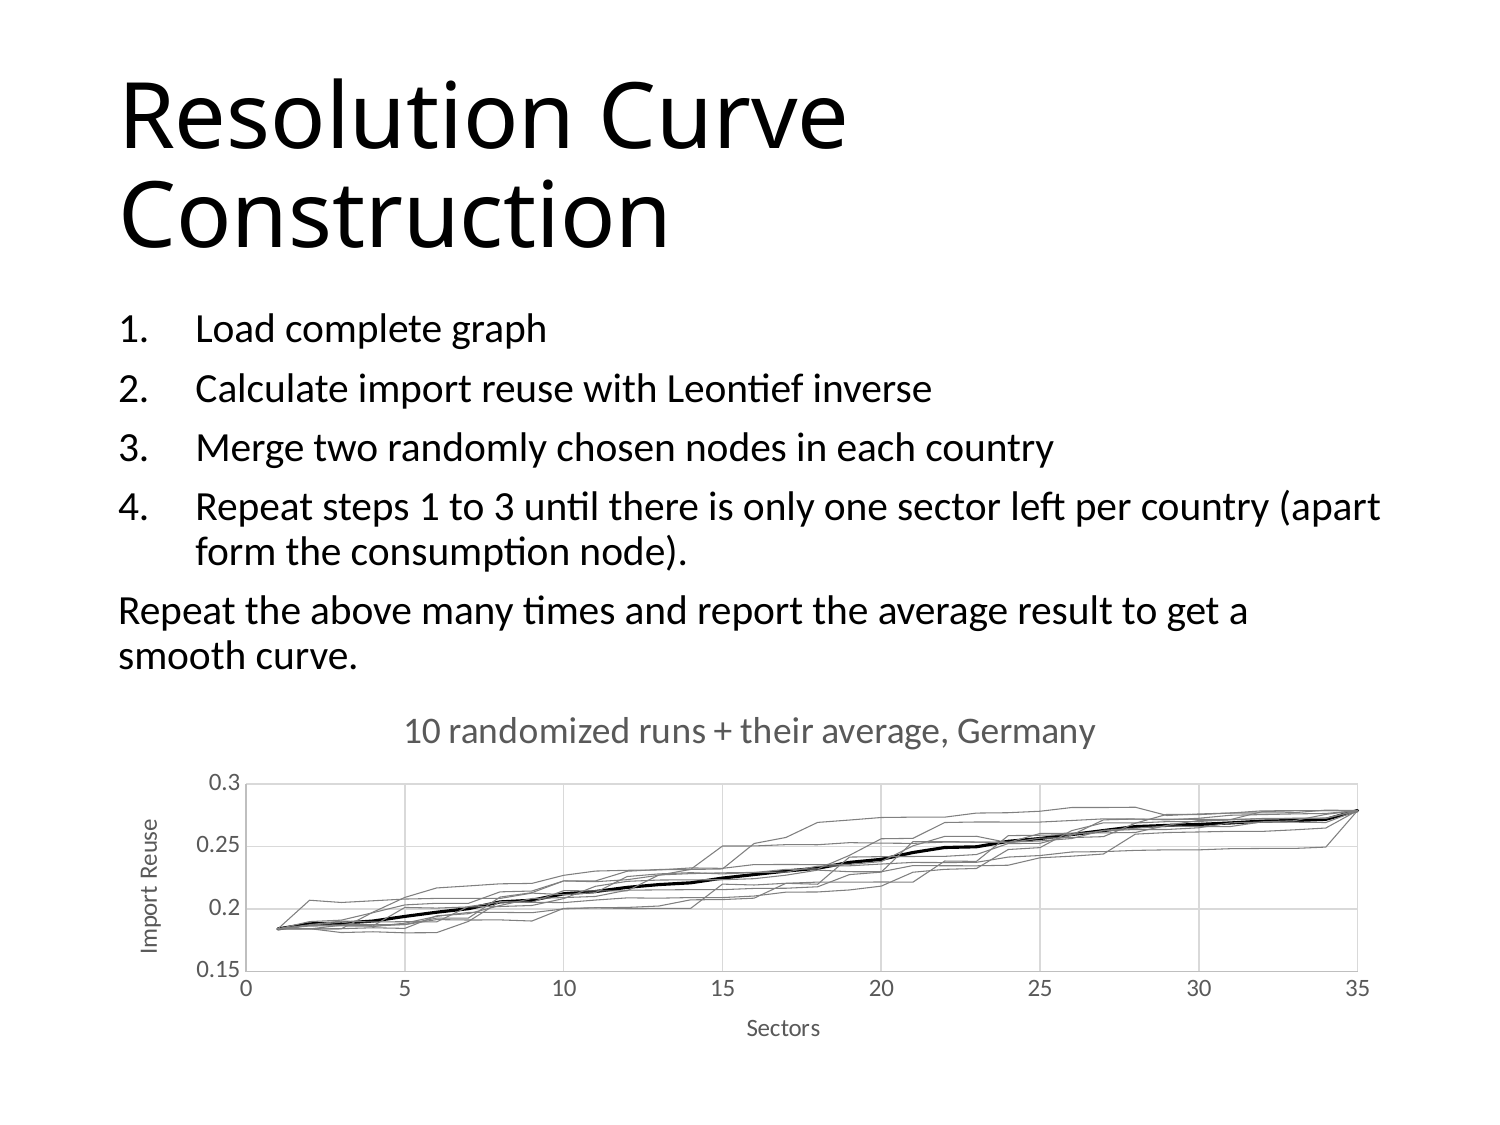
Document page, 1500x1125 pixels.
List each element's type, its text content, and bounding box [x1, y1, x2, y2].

list Load complete graph Calculate import reuse with Leontief inverse Merge two randomly chosen nodes in each country Repeat steps 1 to 3 until there is only one sector left per country (apart form the consumption node). Repeat the above many times and report the average result to get a smooth curve. [103, 299, 1397, 687]
chart [103, 687, 1397, 1076]
title Resolution Curve Construction [103, 59, 1397, 278]
